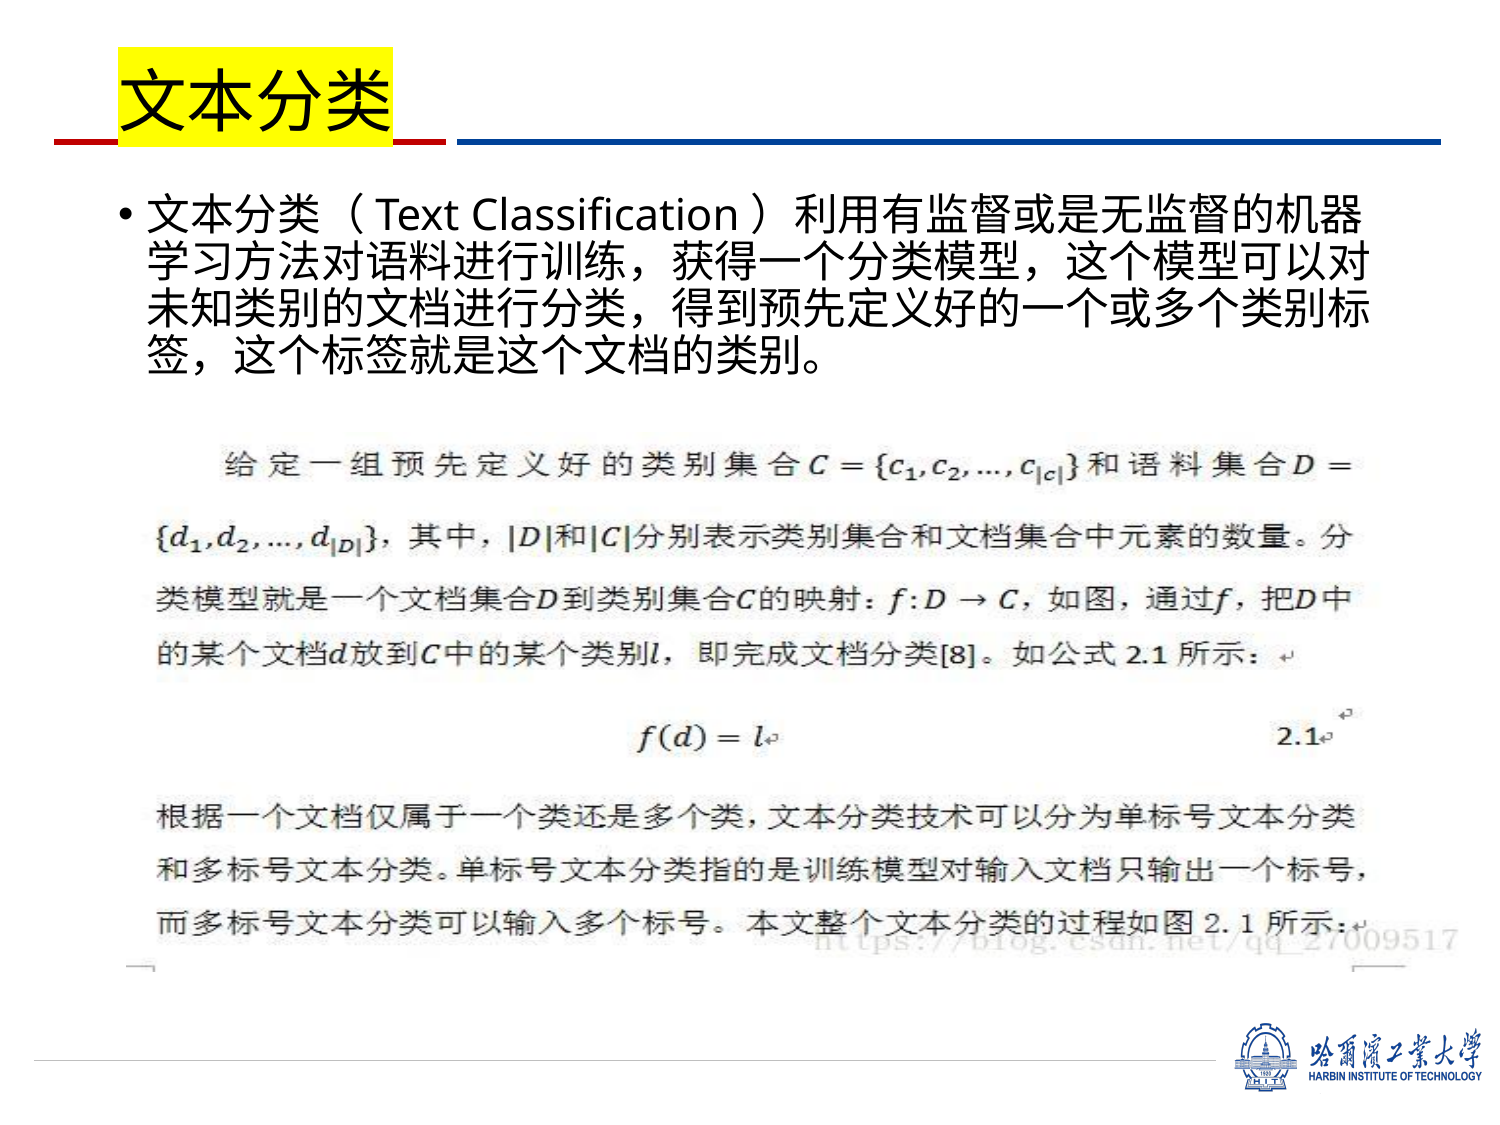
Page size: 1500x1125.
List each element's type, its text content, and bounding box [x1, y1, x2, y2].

picture [1204, 1023, 1482, 1094]
picture [126, 432, 1482, 972]
list 文本分类（Text Classification）利用有监督或是无监督的机器学习方法对语料进行训练，获得一个分类模型，这个模型可以对未知类别的文档进行分类，得到预先定义好的一个或多个类别标签，这个标签就是这个文档的类别。 [103, 184, 1397, 1014]
title 文本分类 [103, 32, 1397, 150]
